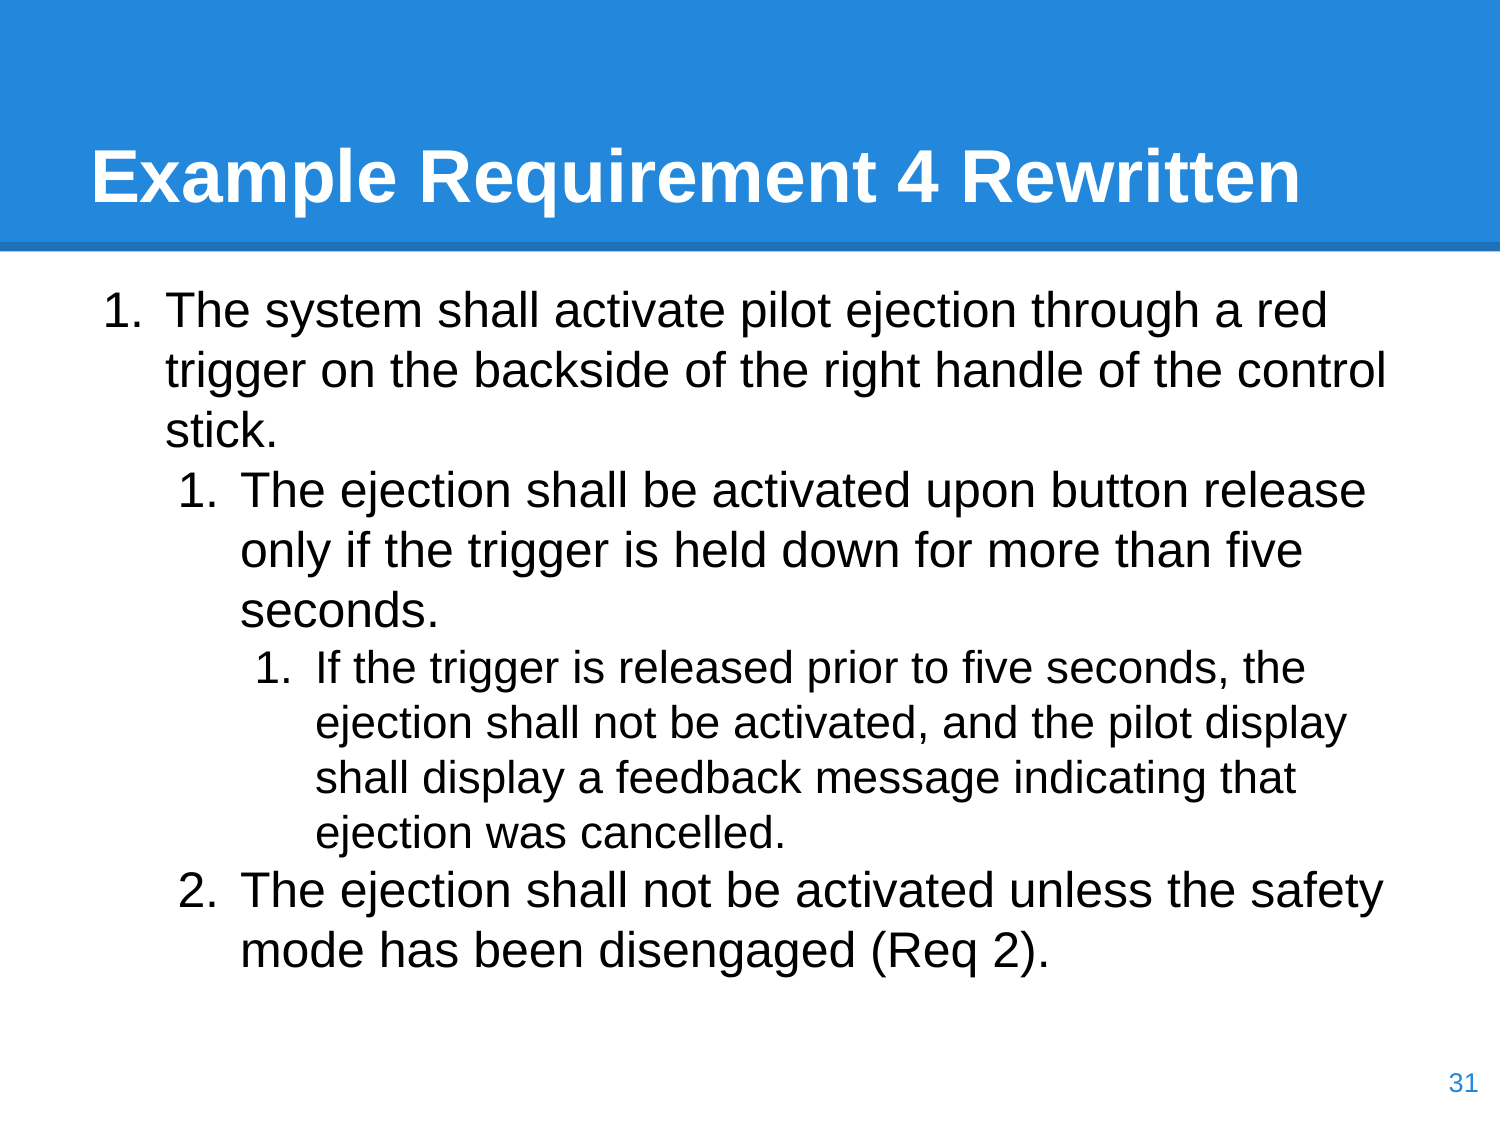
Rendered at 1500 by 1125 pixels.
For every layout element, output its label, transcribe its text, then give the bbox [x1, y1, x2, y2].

title Example Requirement 4 Rewritten [75, 45, 1425, 233]
slide_number ‹#› [1403, 1038, 1494, 1125]
list The system shall activate pilot ejection through a red trigger on the backside of the right handle of the control stick. The ejection shall be activated upon button release only if the trigger is held down for more than five seconds. If the trigger is released prior to five seconds, the ejection shall not be activated, and the pilot display shall display a feedback message indicating that ejection was cancelled. The ejection shall not be activated unless the safety mode has been disengaged (Req 2). [75, 262, 1425, 1078]
